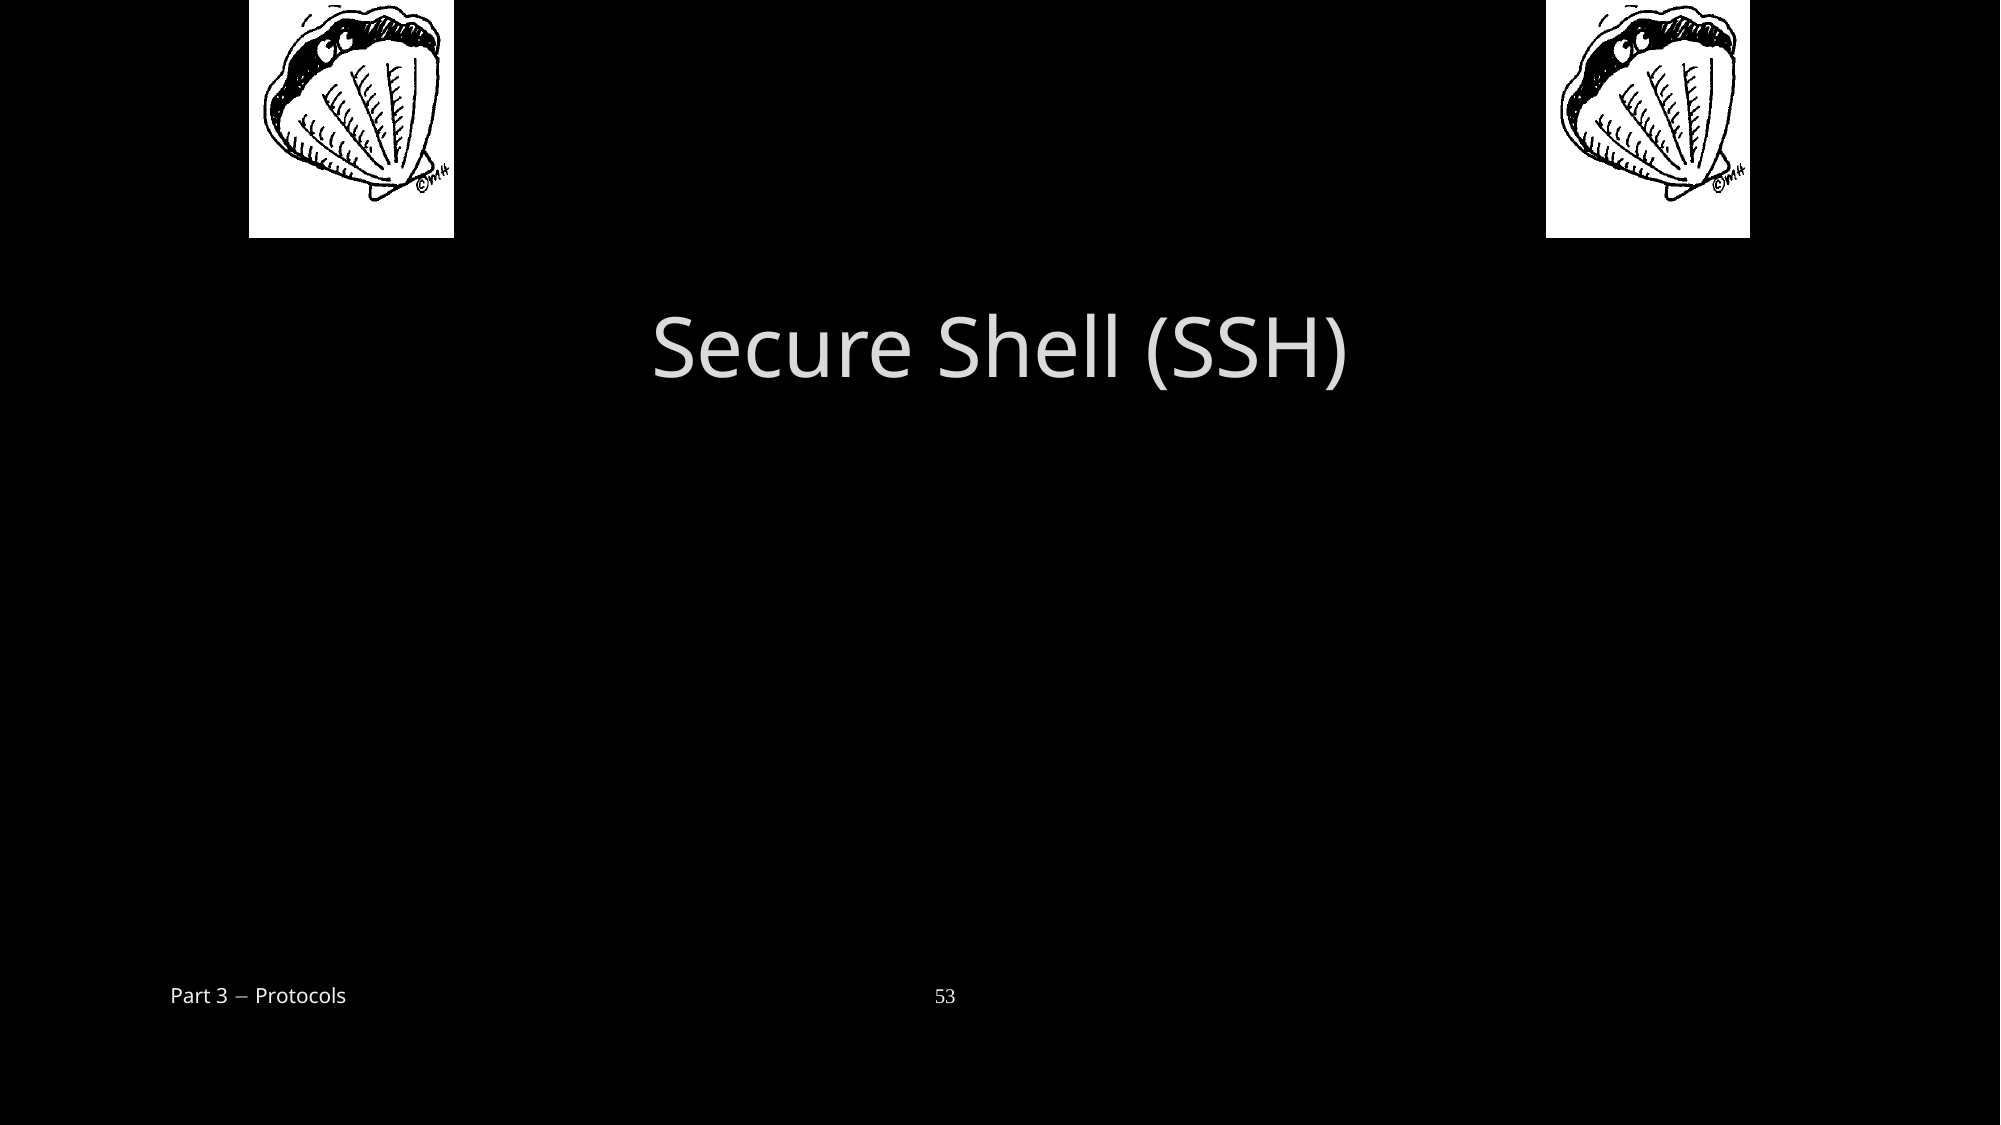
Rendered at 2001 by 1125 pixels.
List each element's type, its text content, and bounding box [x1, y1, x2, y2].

picture [1546, 0, 1751, 238]
picture [249, 0, 454, 238]
title Secure Shell (SSH) [362, 249, 1638, 438]
footer Part 3  Protocols 53 [149, 965, 1245, 1025]
